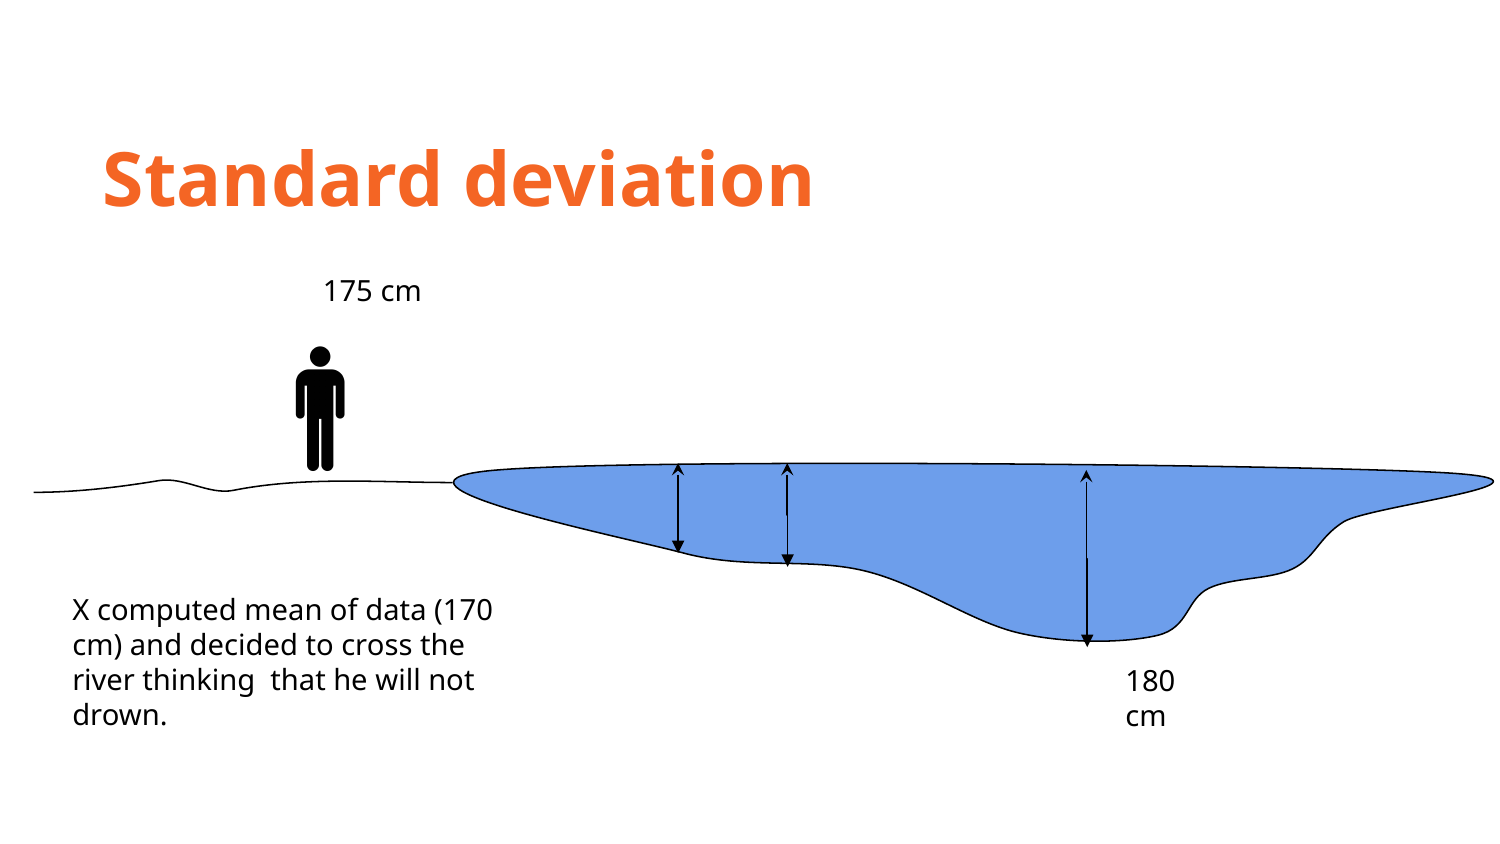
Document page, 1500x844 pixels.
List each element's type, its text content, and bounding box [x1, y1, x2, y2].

text_box 180 cm [1110, 647, 1236, 747]
text_box X computed mean of data (170 cm) and decided to cross the river thinking that he will not drown. [57, 576, 526, 747]
text_box [33, 480, 254, 493]
picture [252, 337, 387, 480]
text_box [388, 481, 453, 485]
text_box 175 cm [307, 257, 516, 323]
title Standard deviation [87, 116, 941, 243]
text_box [453, 463, 1494, 642]
